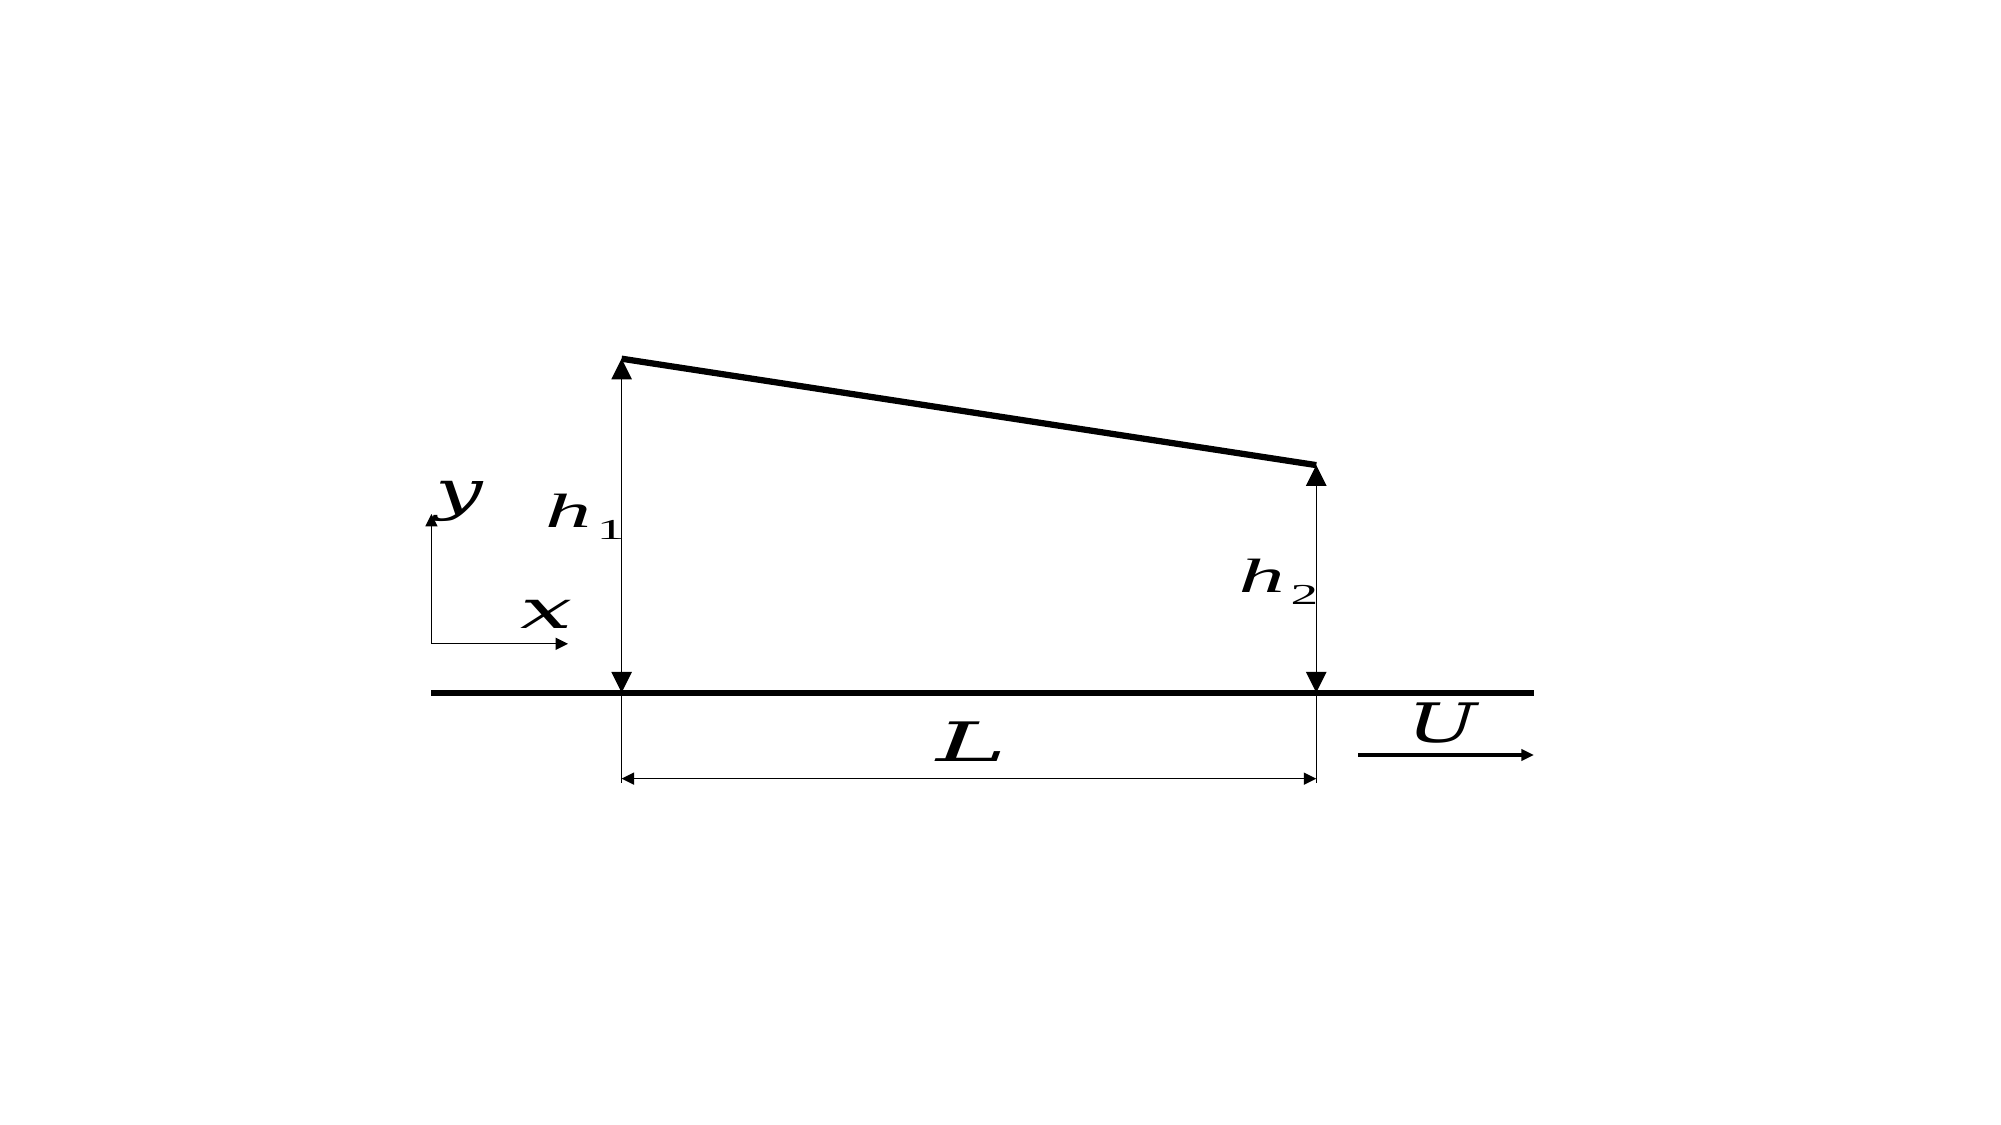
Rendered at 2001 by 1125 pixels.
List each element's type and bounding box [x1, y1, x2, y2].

text_box [431, 358, 1534, 783]
text_box [429, 461, 575, 644]
